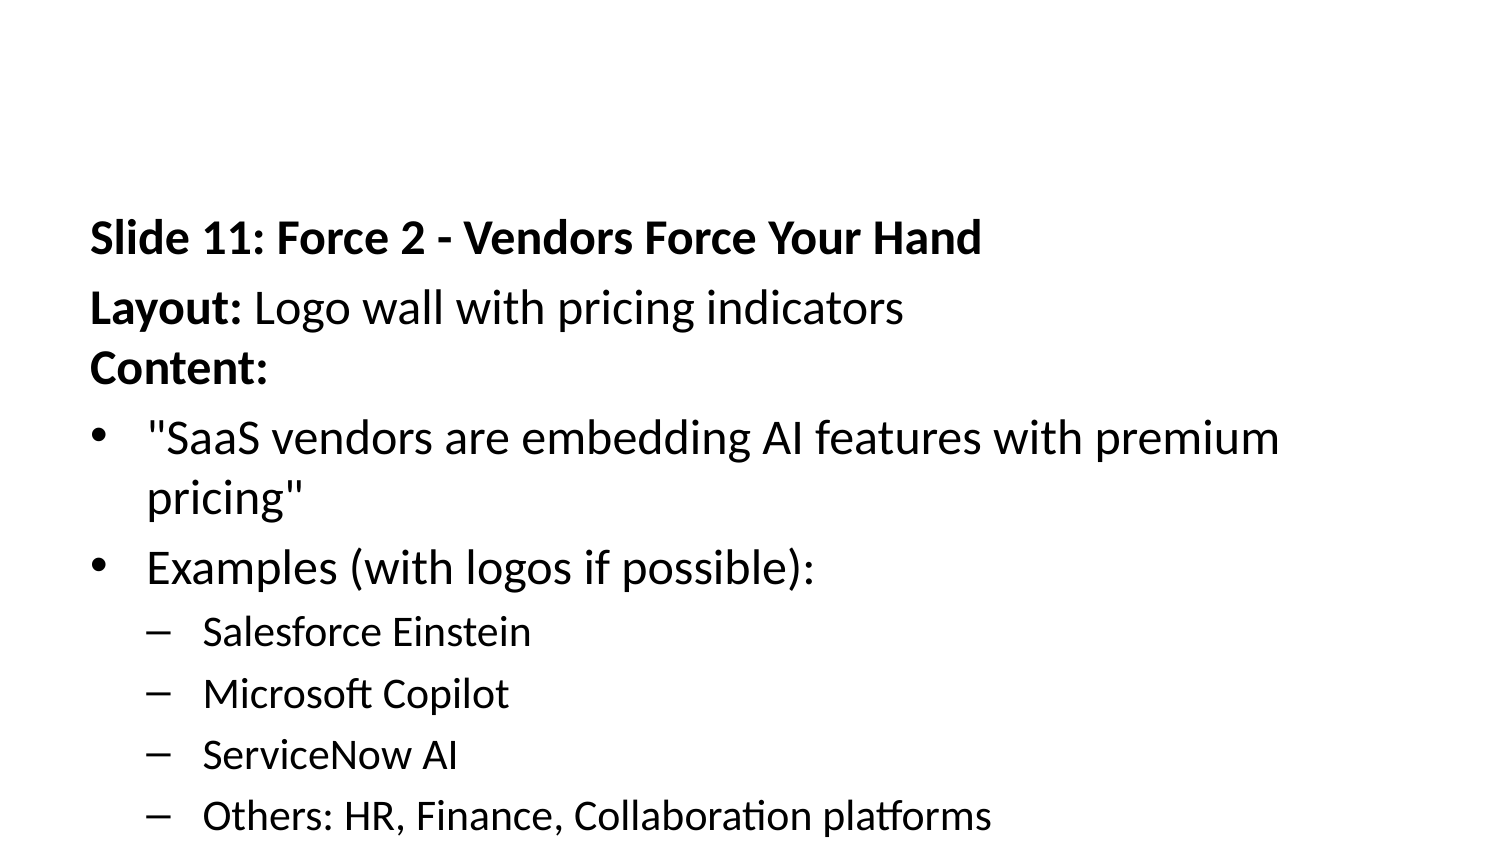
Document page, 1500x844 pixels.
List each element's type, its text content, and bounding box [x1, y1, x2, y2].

list Slide 11: Force 2 - Vendors Force Your Hand Layout: Logo wall with pricing indicators Content: "SaaS vendors are embedding AI features with premium pricing" Examples (with logos if possible): Salesforce Einstein Microsoft Copilot ServiceNow AI Others: HR, Finance, Collaboration platforms Bottom: "You're going to pay for these features. Across how many redundant apps?" Visual: Vendor logos with upward cost arrows Speaker Notes: Show inevitability of AI costs [75, 196, 1425, 754]
